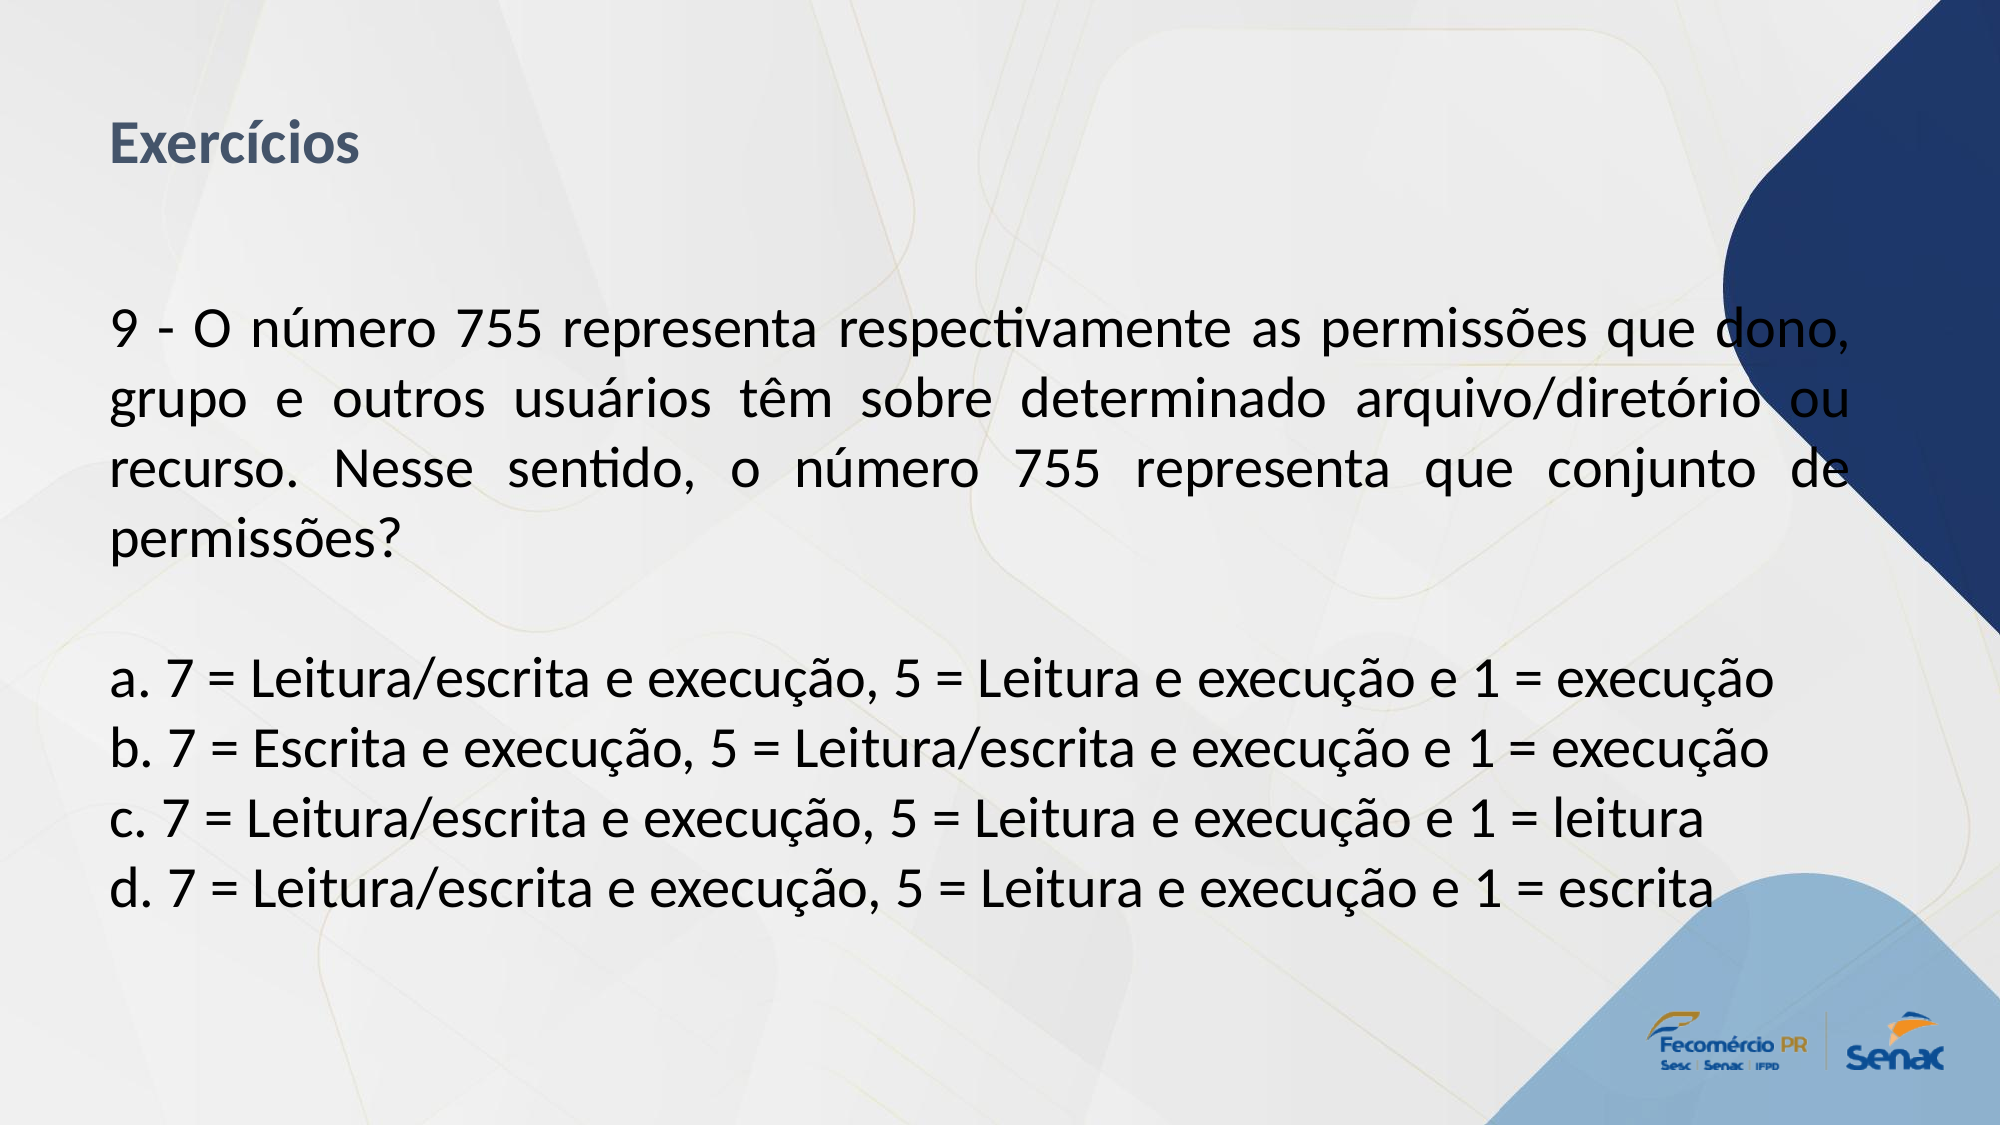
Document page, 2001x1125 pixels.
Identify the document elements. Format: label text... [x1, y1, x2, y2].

picture [0, 0, 2000, 1125]
text_box 9 - O número 755 representa respectivamente as permissões que dono, grupo e outros usuários têm sobre determinado arquivo/diretório ou recurso. Nesse sentido, o número 755 representa que conjunto de permissões? a. 7 = Leitura/escrita e execução, 5 = Leitura e execução e 1 = execução b. 7 = Escrita e execução, 5 = Leitura/escrita e execução e 1 = execução c. 7 = Leitura/escrita e execução, 5 = Leitura e execução e 1 = leitura d. 7 = Leitura/escrita e execução, 5 = Leitura e execução e 1 = escrita [94, 281, 1867, 1004]
text_box Exercícios [94, 34, 1607, 243]
